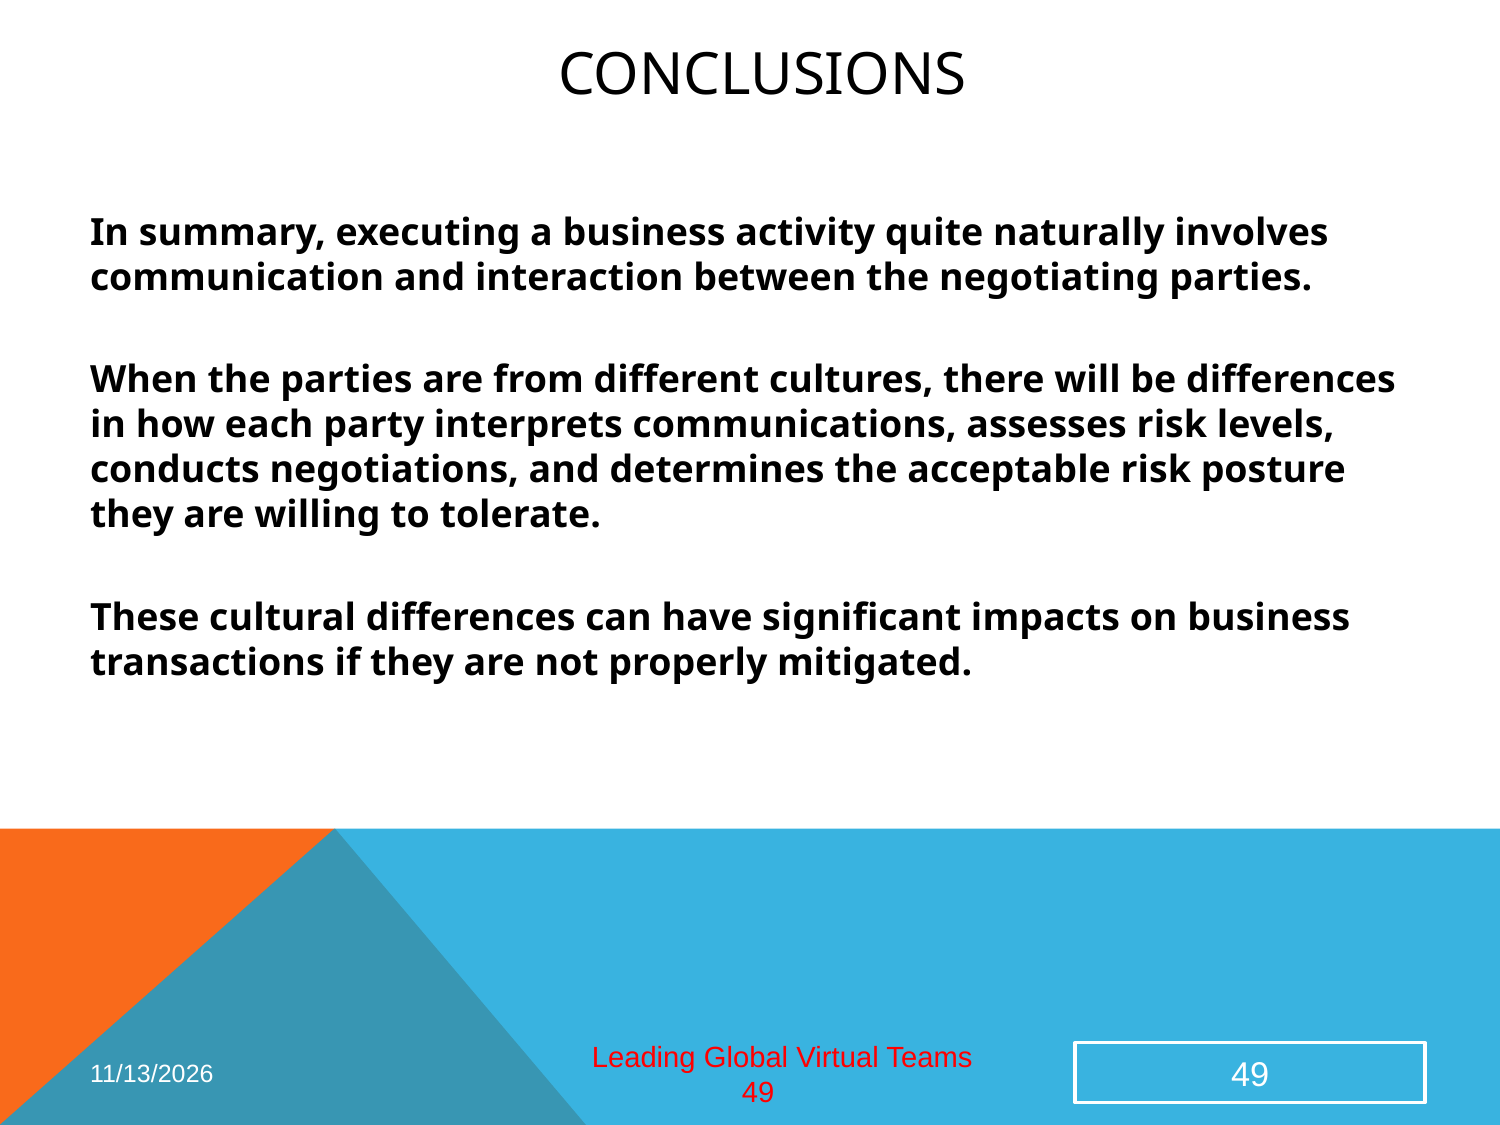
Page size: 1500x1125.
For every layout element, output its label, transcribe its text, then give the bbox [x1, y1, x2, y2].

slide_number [75, 1042, 425, 1103]
title Conclusions [543, 0, 1500, 143]
slide_number 49 [1073, 1041, 1427, 1104]
list In summary, executing a business activity quite naturally involves communication and interaction between the negotiating parties. When the parties are from different cultures, there will be differences in how each party interprets communications, assesses risk levels, conducts negotiations, and determines the acceptable risk posture they are willing to tolerate. These cultural differences can have significant impacts on business transactions if they are not properly mitigated. [75, 200, 1425, 825]
